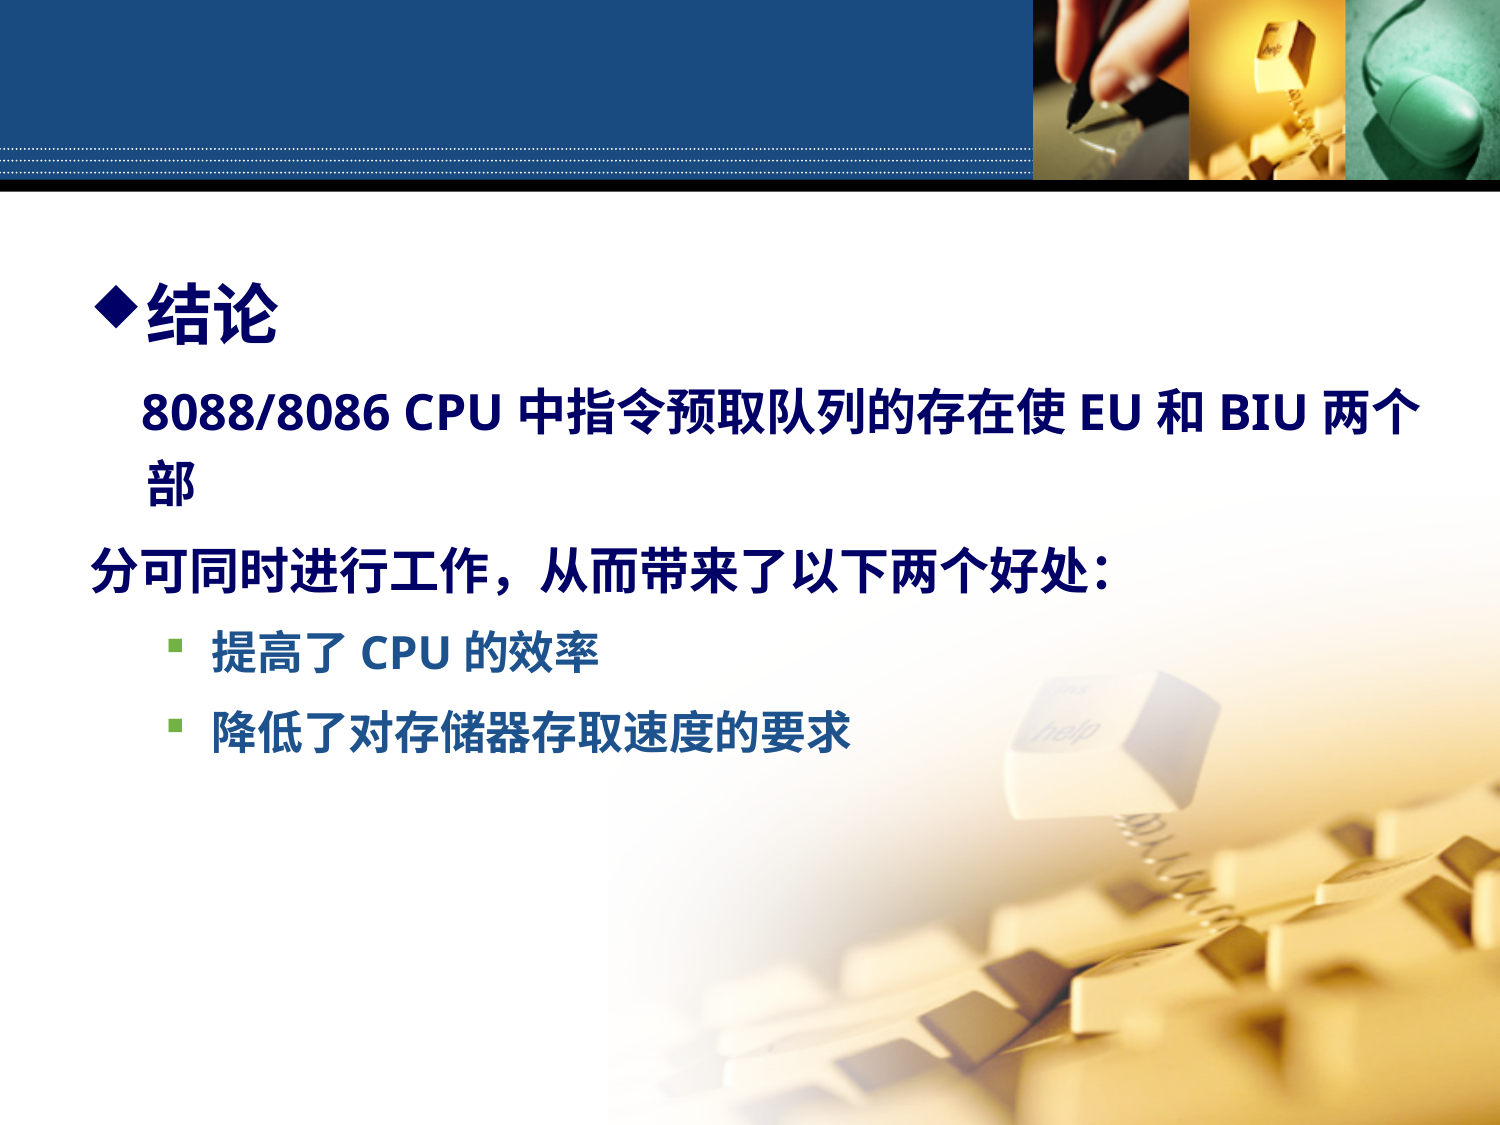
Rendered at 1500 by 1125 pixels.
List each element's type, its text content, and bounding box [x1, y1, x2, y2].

list 结论 8088/8086 CPU中指令预取队列的存在使EU和BIU两个部 分可同时进行工作，从而带来了以下两个好处： 提高了CPU的效率 降低了对存储器存取速度的要求 [74, 249, 1451, 1038]
picture [1033, 0, 1500, 180]
picture [608, 496, 1500, 1125]
